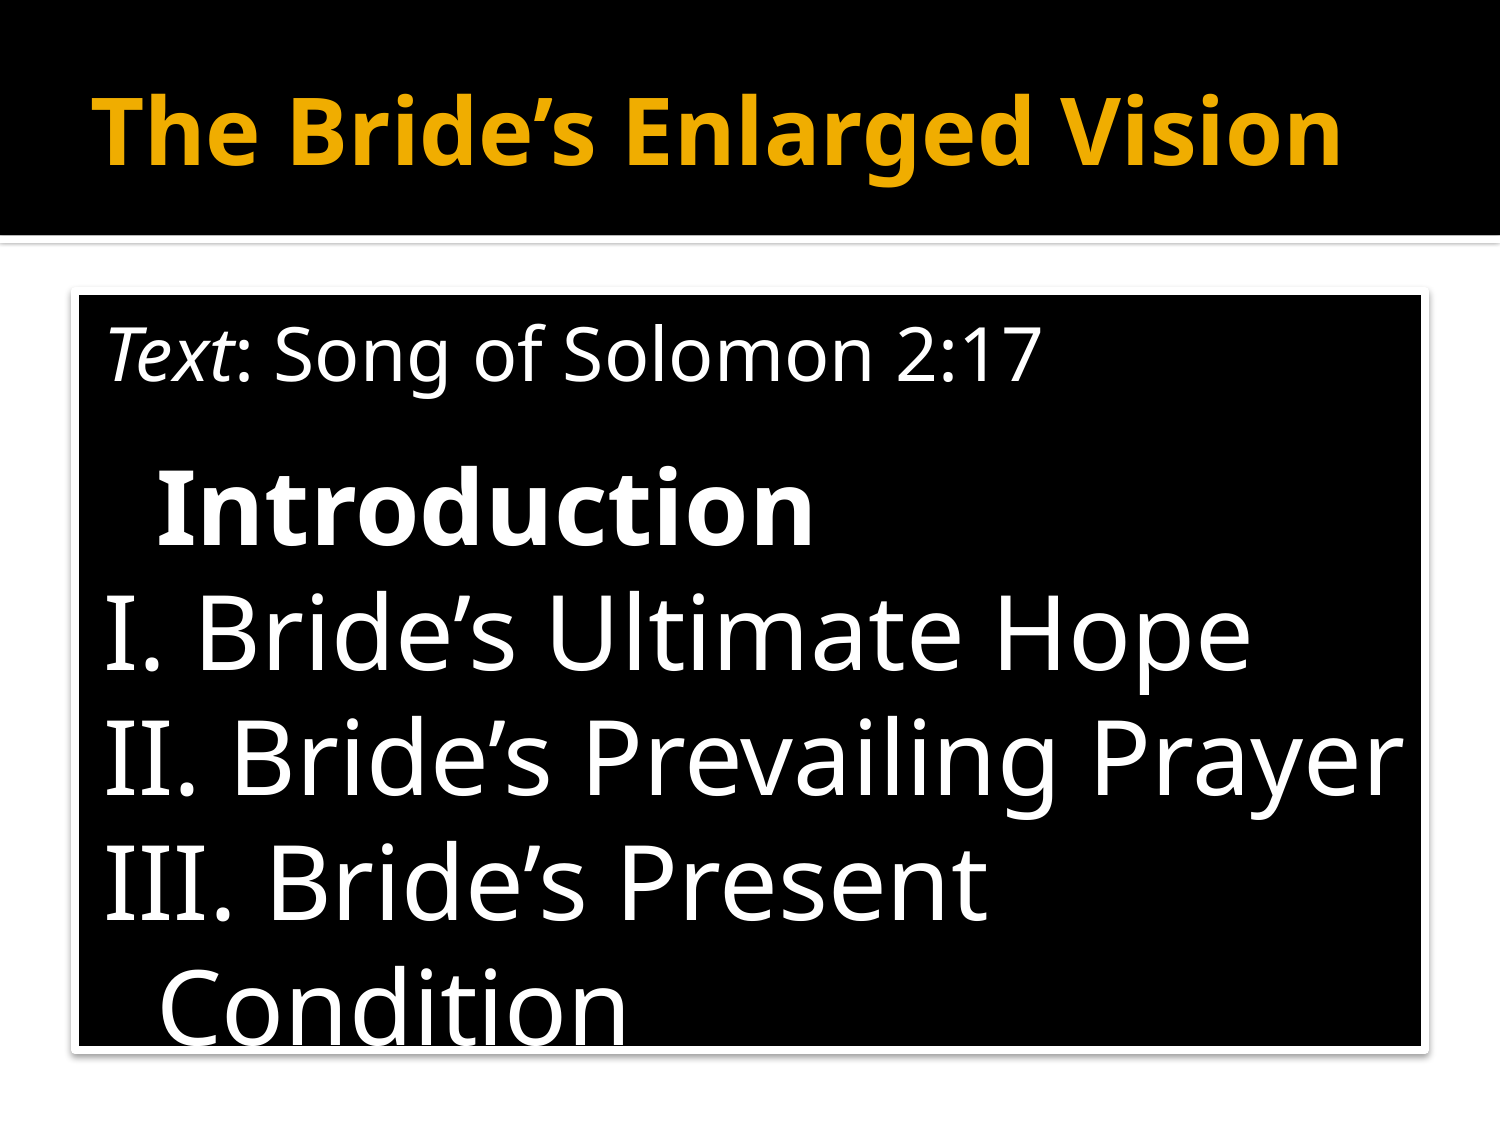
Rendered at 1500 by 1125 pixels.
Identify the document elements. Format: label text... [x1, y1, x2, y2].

list Text: Song of Solomon 2:17 Introduction I. Bride’s Ultimate Hope II. Bride’s Prevailing Prayer III. Bride’s Present Condition [71, 287, 1429, 1054]
title The Bride’s Enlarged Vision [75, 25, 1425, 231]
